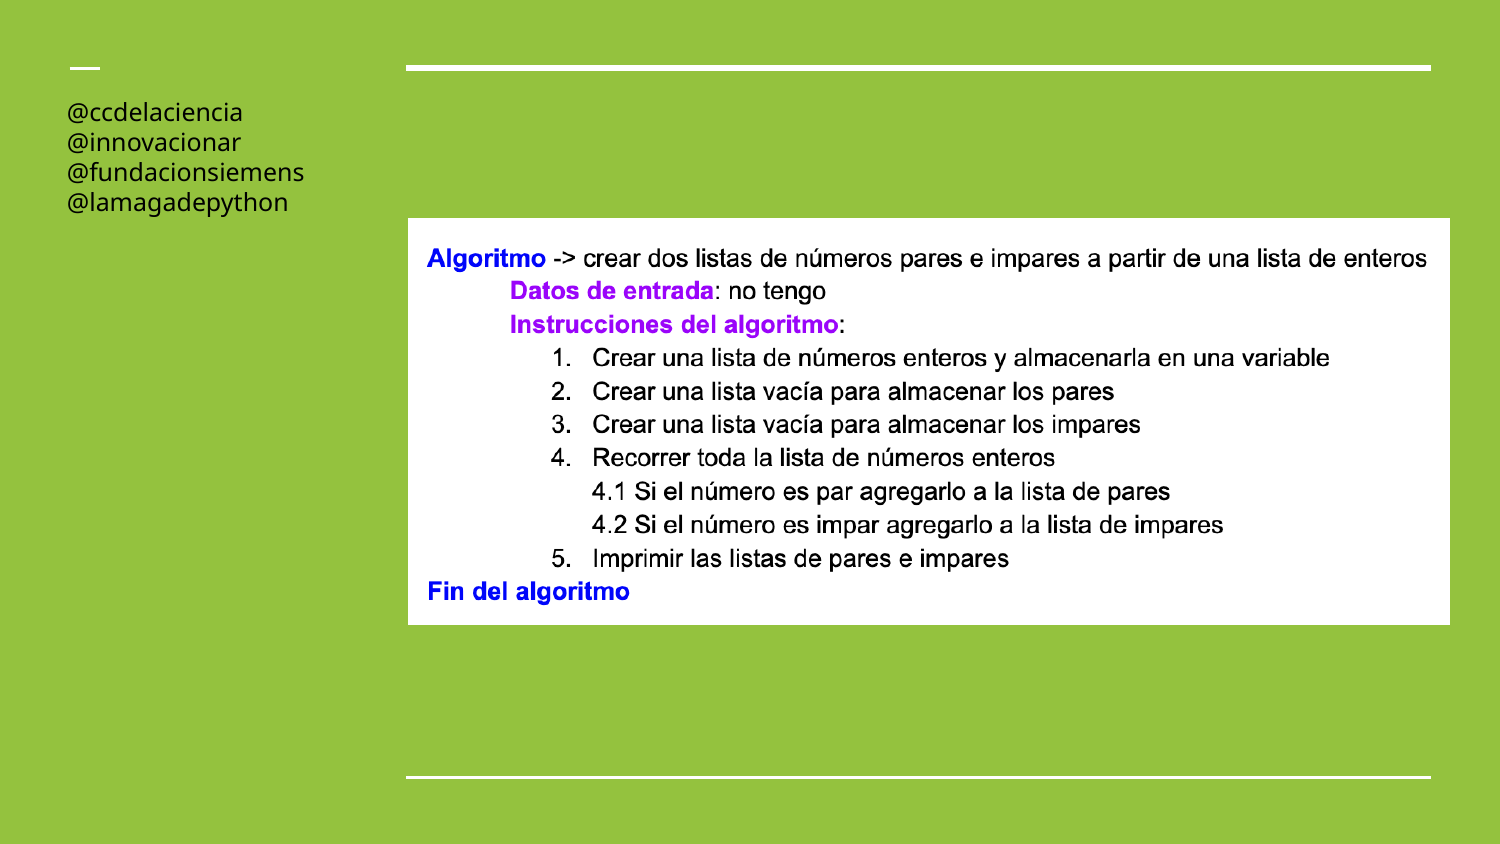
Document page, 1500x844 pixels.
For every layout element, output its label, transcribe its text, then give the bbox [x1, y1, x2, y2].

text_box @ccdelaciencia @innovacionar @fundacionsiemens @lamagadepython [51, 81, 440, 320]
picture [408, 218, 1451, 626]
